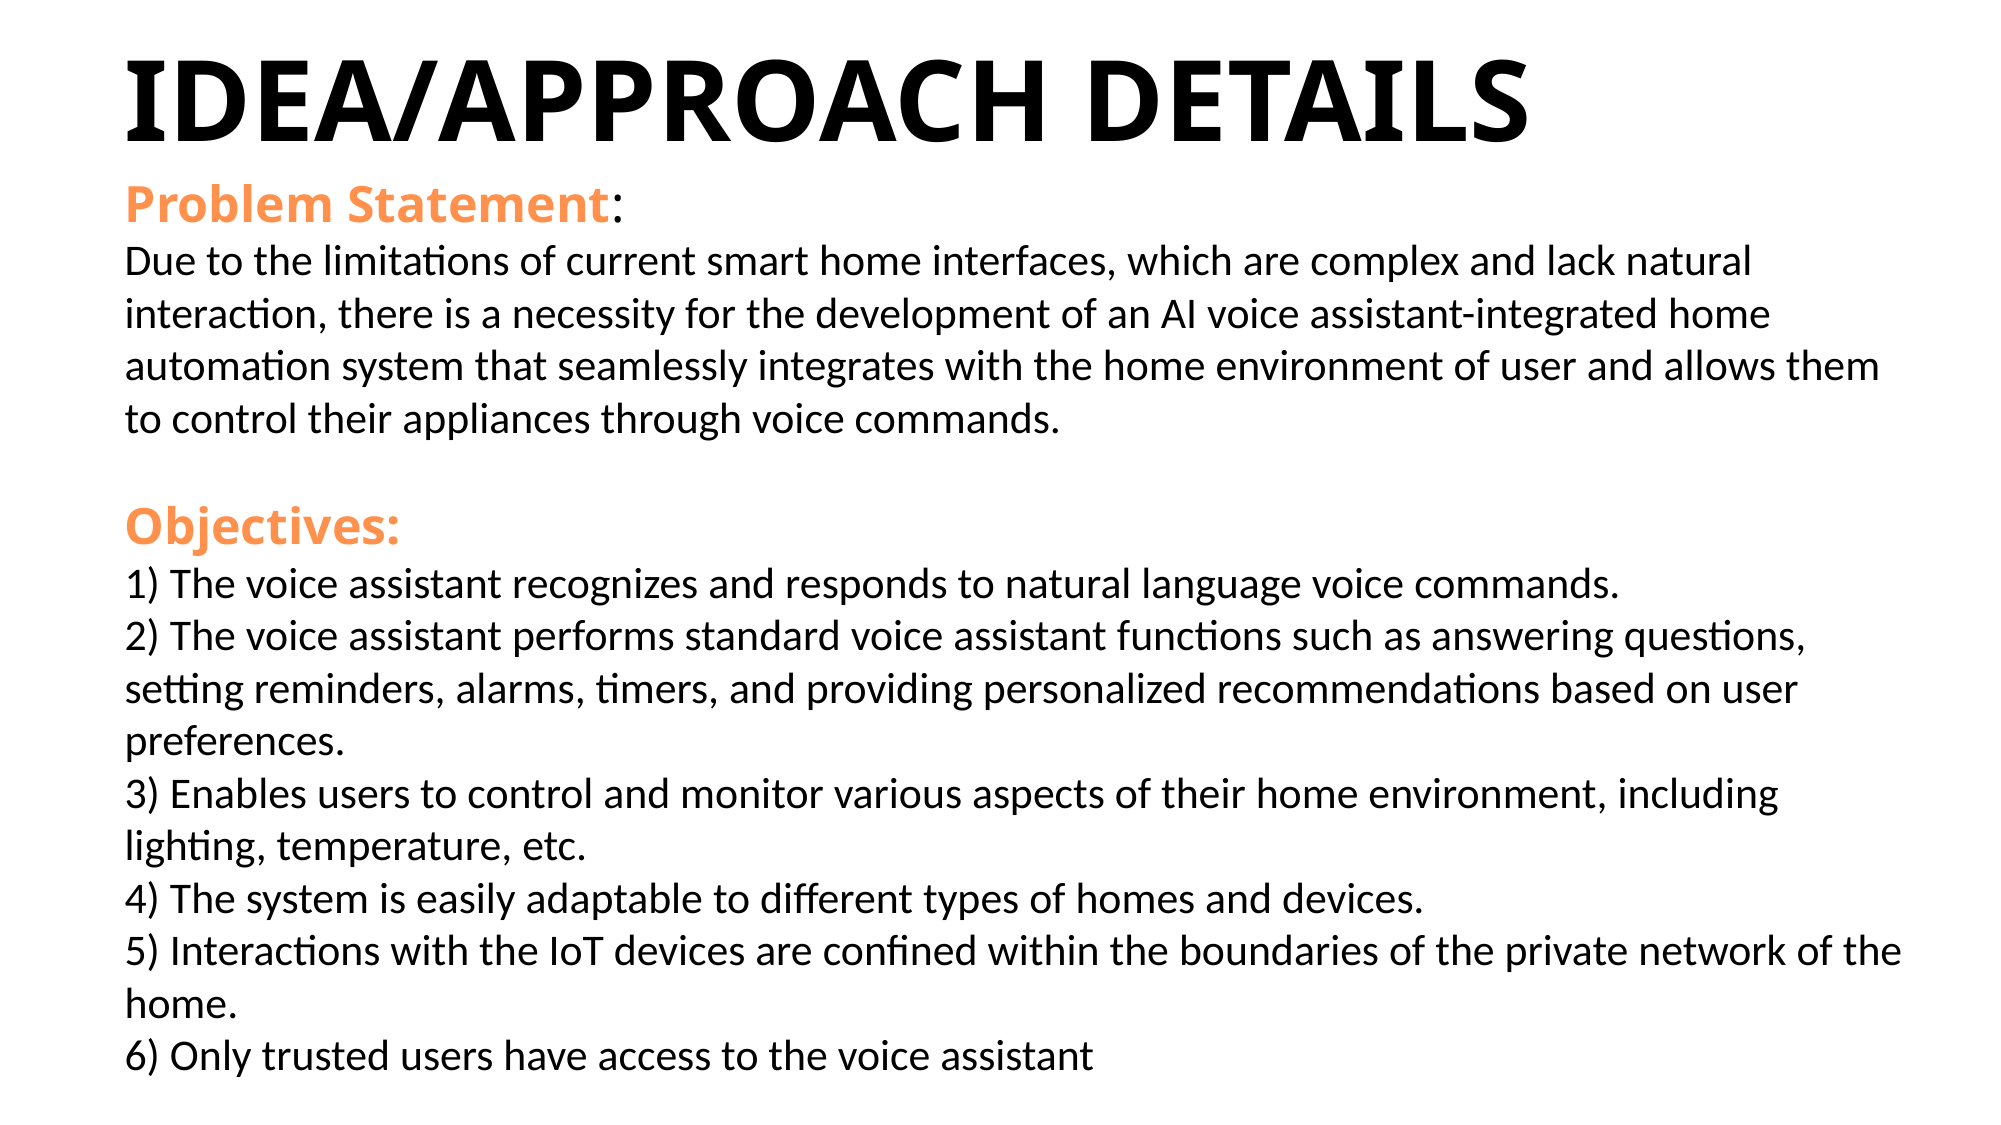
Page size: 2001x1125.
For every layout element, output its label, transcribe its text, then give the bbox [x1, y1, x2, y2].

text_box Problem Statement: Due to the limitations of current smart home interfaces, which are complex and lack natural interaction, there is a necessity for the development of an AI voice assistant-integrated home automation system that seamlessly integrates with the home environment of user and allows them to control their appliances through voice commands. Objectives: 1) The voice assistant recognizes and responds to natural language voice commands. 2) The voice assistant performs standard voice assistant functions such as answering questions, setting reminders, alarms, timers, and providing personalized recommendations based on user preferences. 3) Enables users to control and monitor various aspects of their home environment, including lighting, temperature, etc. 4) The system is easily adaptable to different types of homes and devices. 5) Interactions with the IoT devices are confined within the boundaries of the private network of the home. 6) Only trusted users have access to the voice assistant : [109, 134, 1927, 1125]
text_box IDEA/APPROACH DETAILS [109, 21, 1813, 172]
